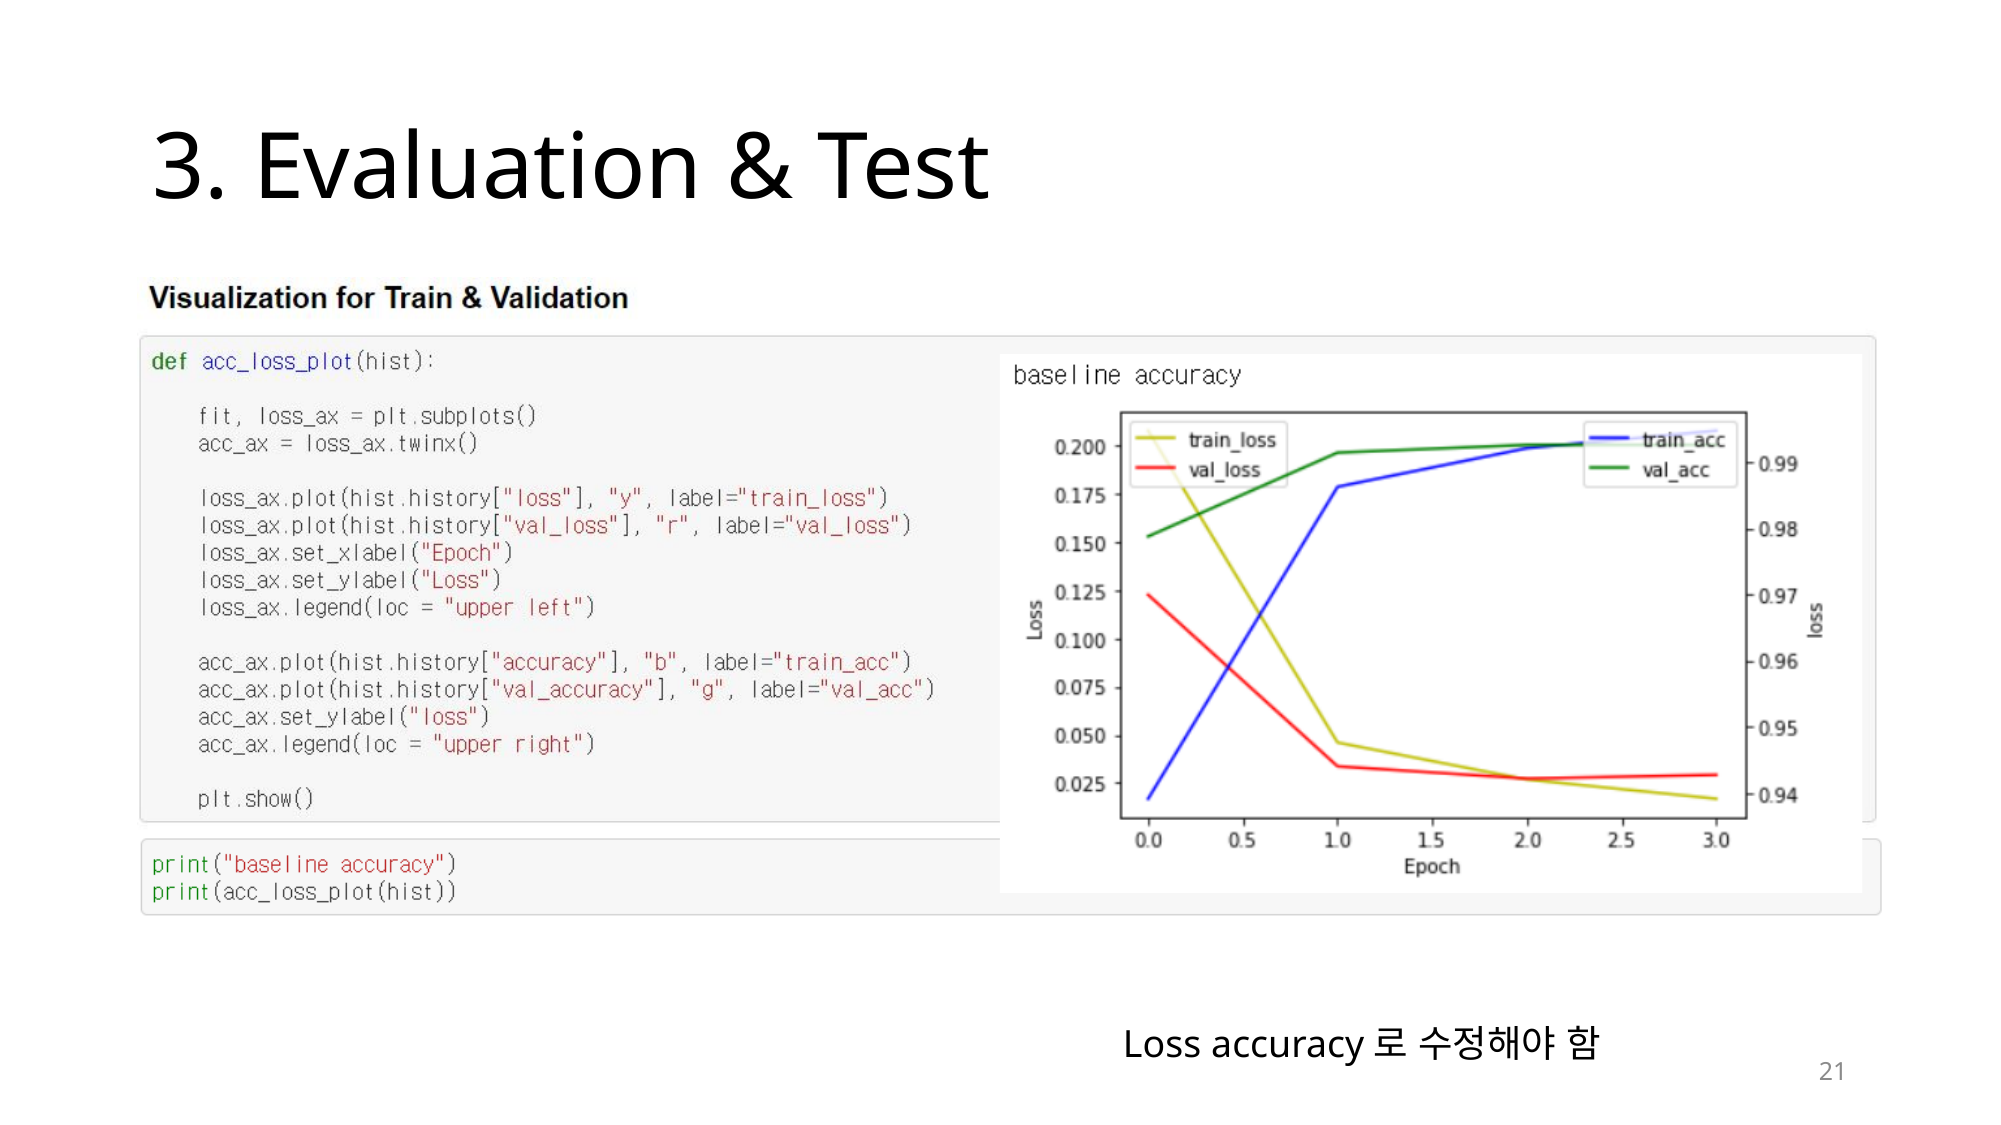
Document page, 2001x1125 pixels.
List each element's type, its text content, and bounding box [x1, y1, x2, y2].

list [137, 277, 1887, 832]
slide_number 21 [1412, 1042, 1863, 1103]
picture [137, 354, 1887, 923]
title 3. Evaluation & Test [137, 59, 1863, 277]
text_box Loss accuracy로 수정해야 함 [1108, 1012, 1719, 1073]
